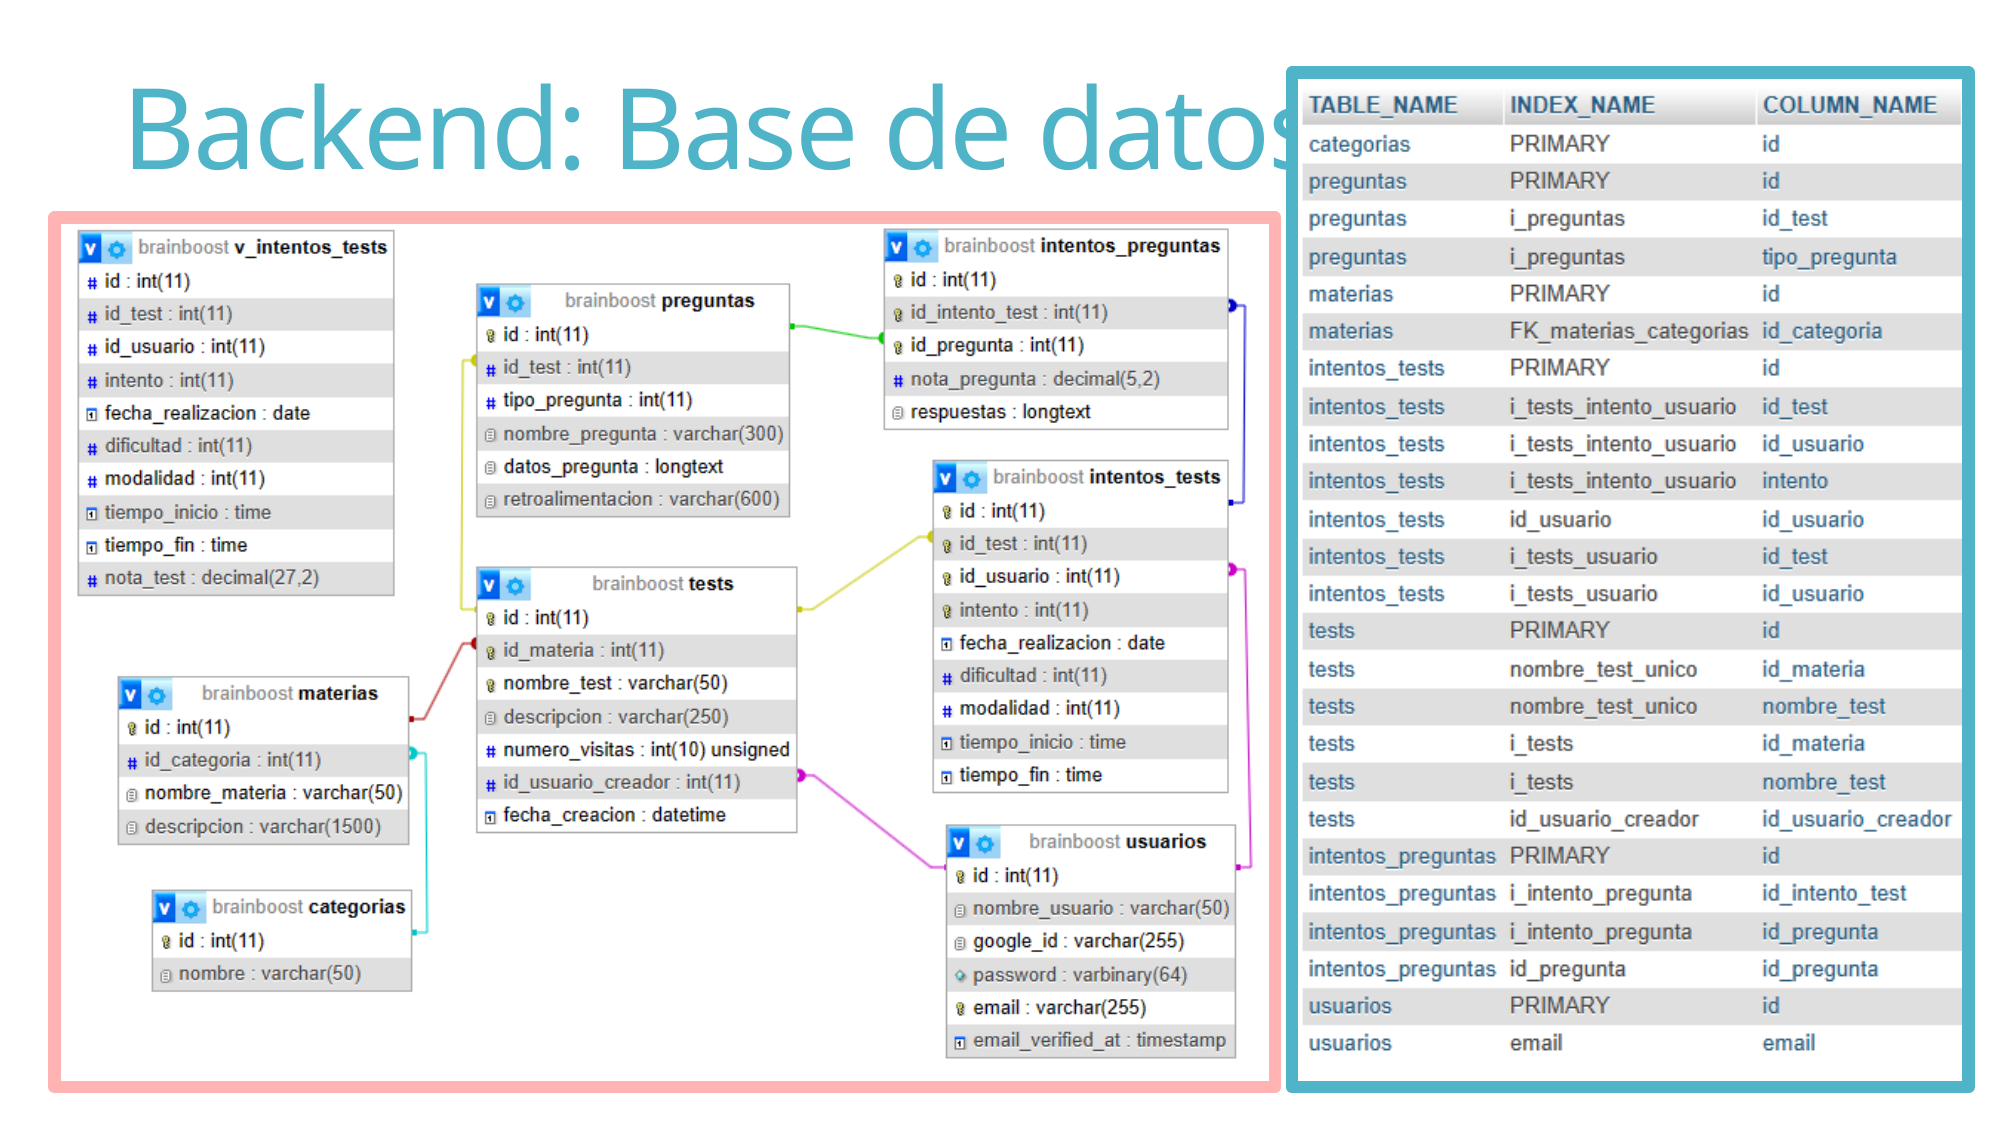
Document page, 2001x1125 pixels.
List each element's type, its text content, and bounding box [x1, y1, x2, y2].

picture [60, 223, 1269, 1081]
title Backend: Base de datos [107, 17, 1875, 254]
picture [1298, 78, 1963, 1082]
